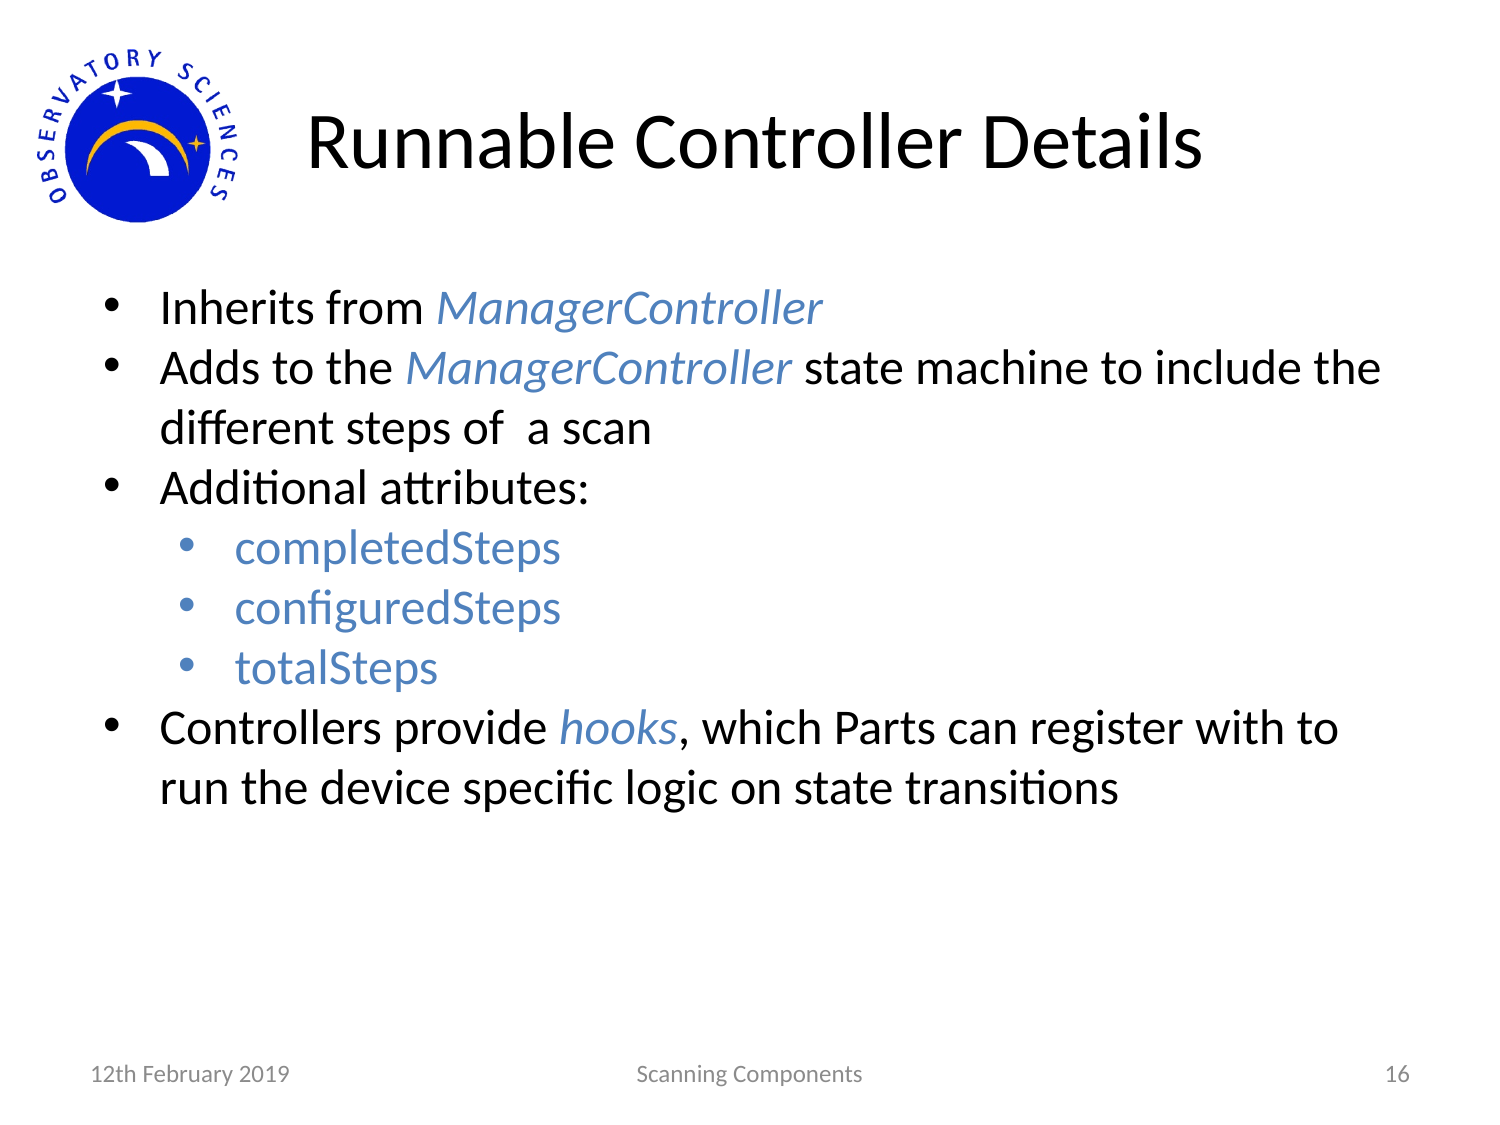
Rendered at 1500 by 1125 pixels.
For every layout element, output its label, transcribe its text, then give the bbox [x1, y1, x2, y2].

footer Scanning Components [512, 1042, 988, 1103]
text_box Inherits from ManagerController Adds to the ManagerController state machine to include the different steps of a scan Additional attributes: completedSteps configuredSteps totalSteps Controllers provide hooks, which Parts can register with to run the device specific logic on state transitions [88, 267, 1412, 882]
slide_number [75, 1042, 425, 1103]
title Runnable Controller Details [253, 42, 1258, 231]
slide_number 16 [1074, 1042, 1425, 1103]
picture [37, 49, 238, 223]
